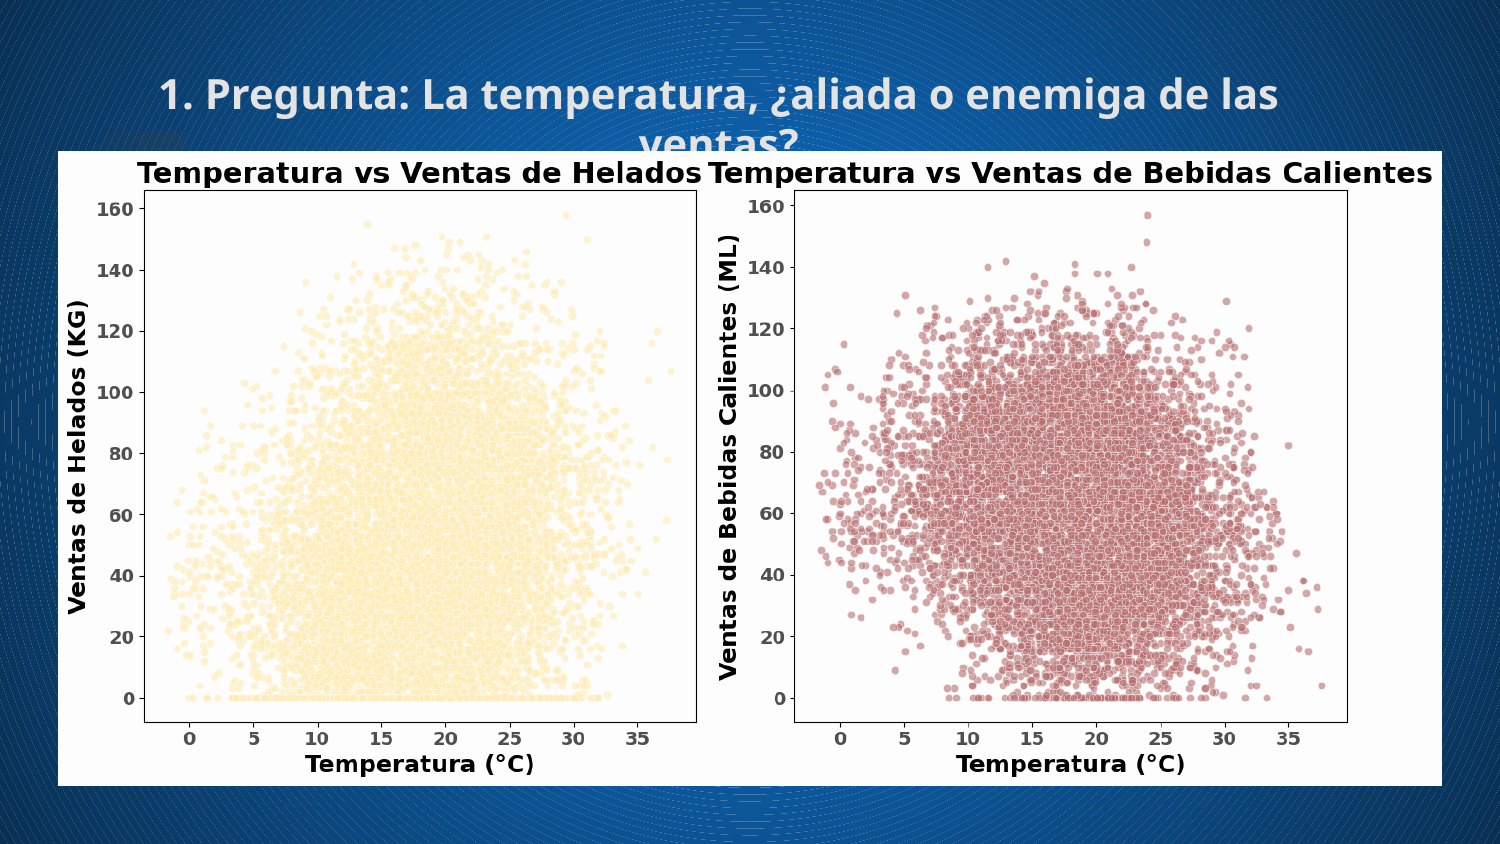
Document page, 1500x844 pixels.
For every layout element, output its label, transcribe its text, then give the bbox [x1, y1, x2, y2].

picture [58, 150, 1442, 787]
text_box 1. Pregunta: La temperatura, ¿aliada o enemiga de las ventas? [78, 53, 1360, 149]
